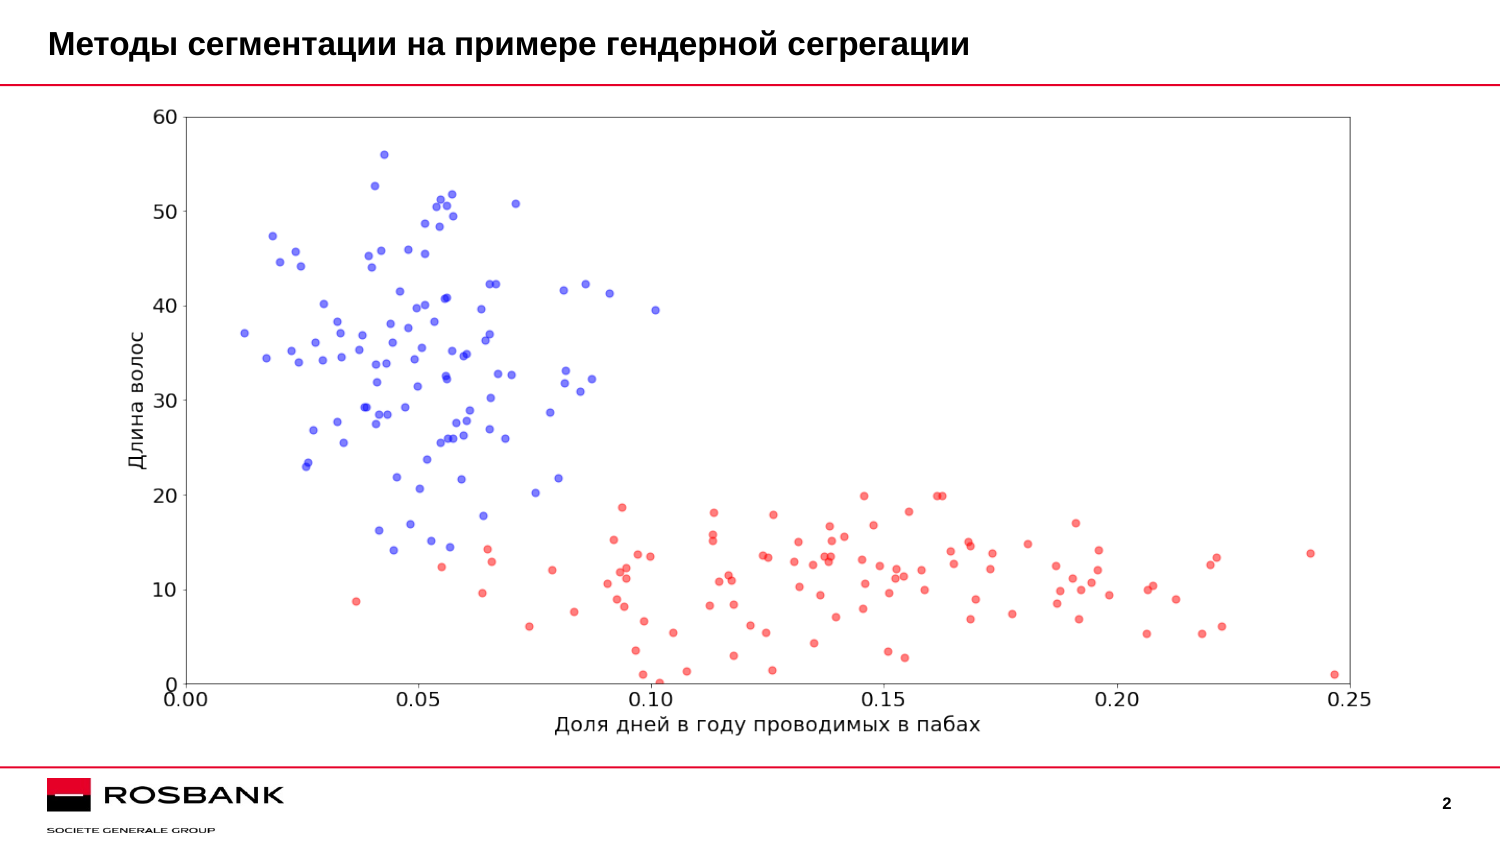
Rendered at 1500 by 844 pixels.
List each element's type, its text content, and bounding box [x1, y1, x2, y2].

picture [47, 778, 284, 833]
title Методы сегментации на примере гендерной сегрегации [47, 0, 1452, 86]
picture [120, 101, 1380, 743]
